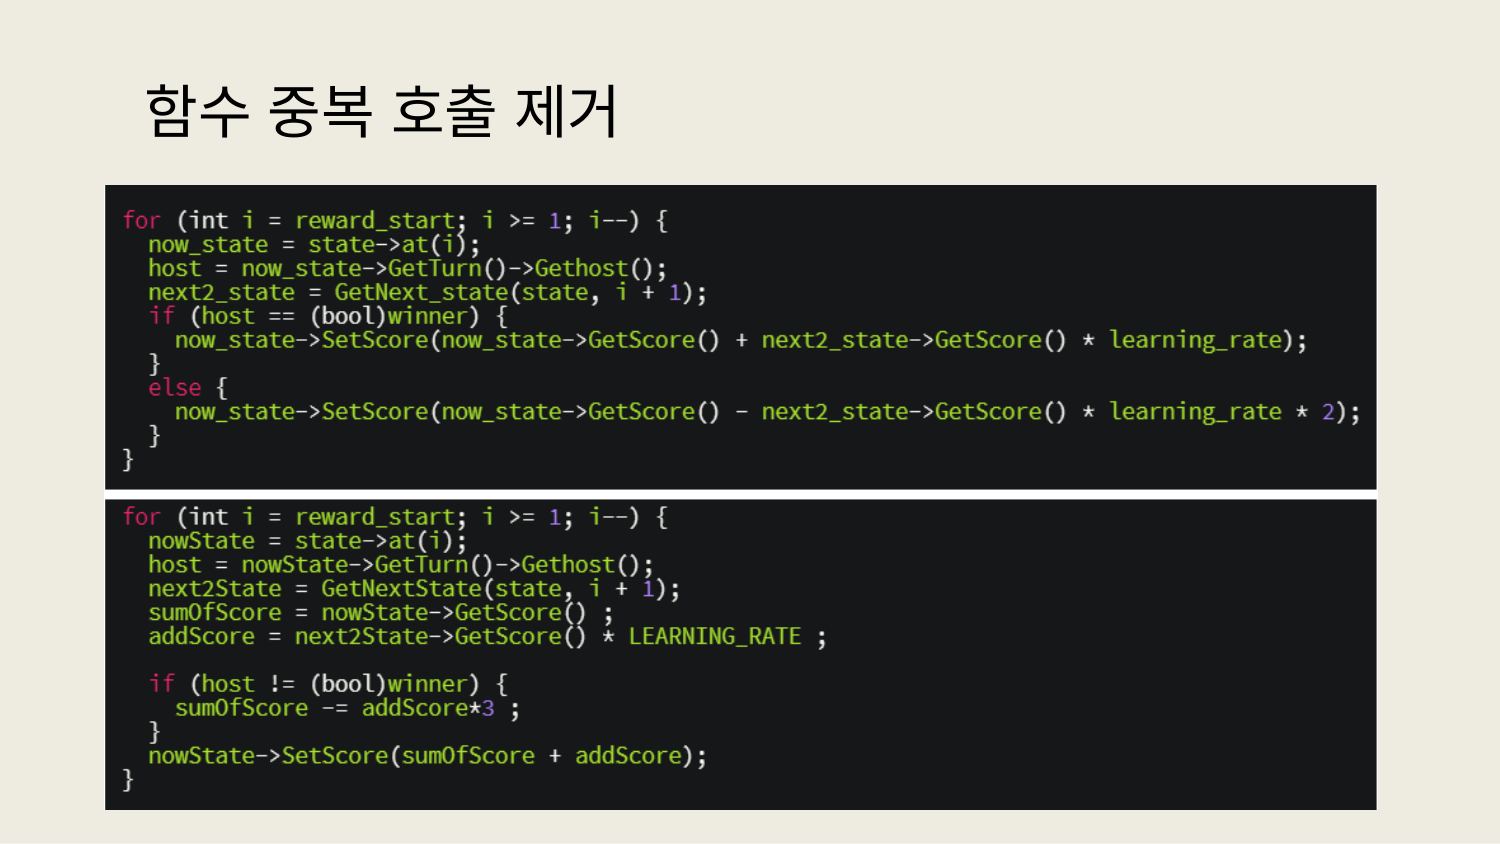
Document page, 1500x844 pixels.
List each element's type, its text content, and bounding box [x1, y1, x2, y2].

text_box 함수 중복 호출 제거 [129, 67, 637, 153]
picture [103, 185, 1378, 811]
text_box [0, 0, 1500, 844]
